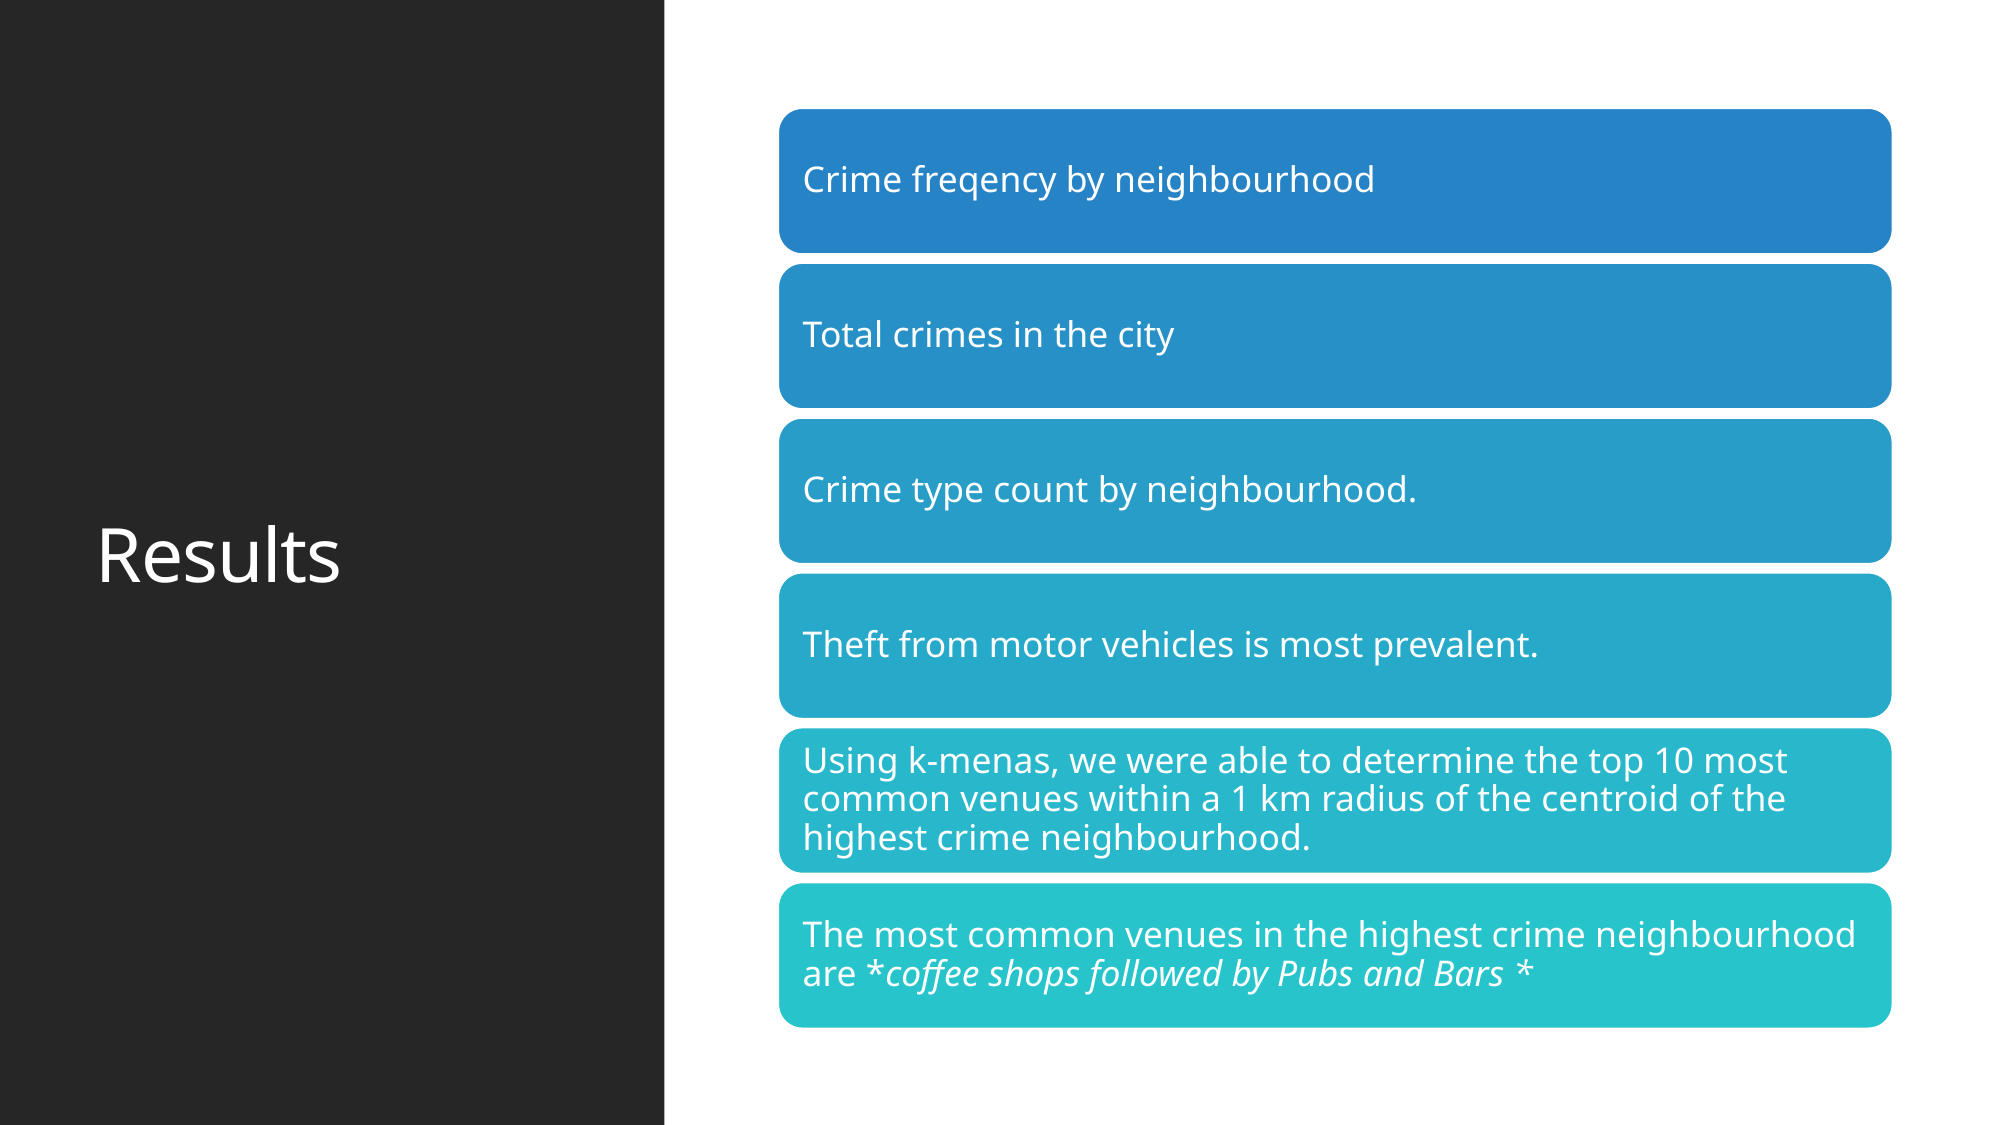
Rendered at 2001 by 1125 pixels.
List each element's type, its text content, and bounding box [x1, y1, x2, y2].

title Results [80, 84, 587, 1032]
text_box [666, 0, 2000, 1125]
text_box [0, 0, 666, 1125]
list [777, 104, 1894, 1033]
